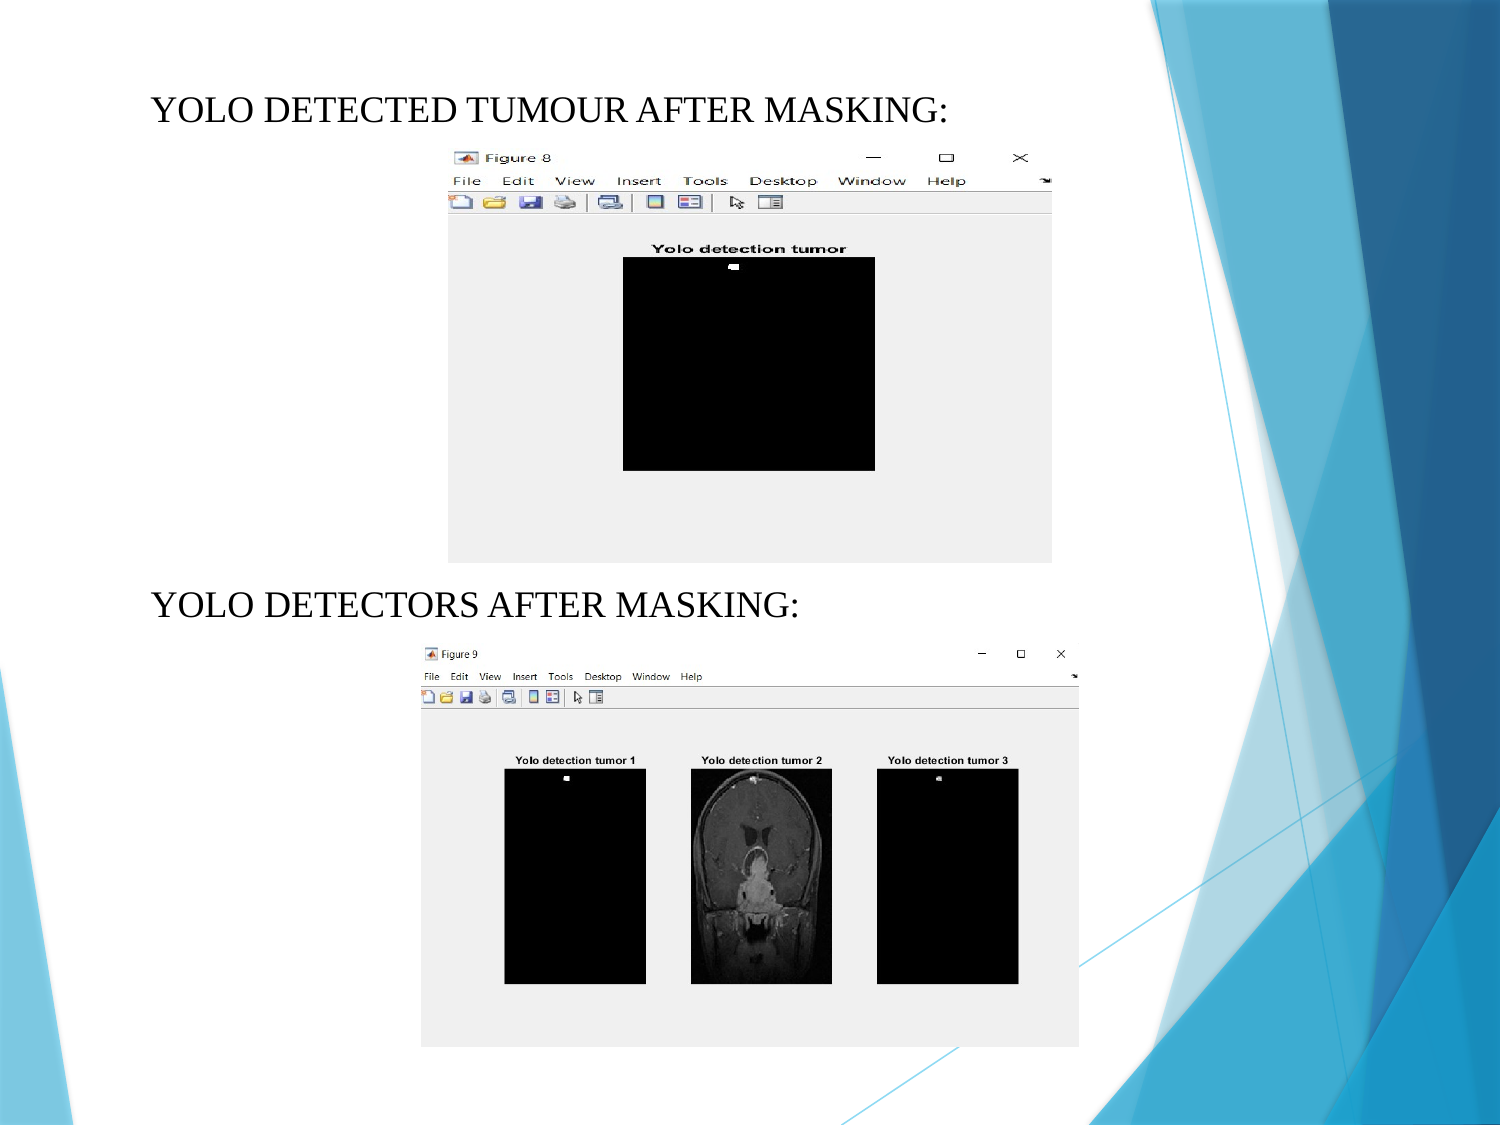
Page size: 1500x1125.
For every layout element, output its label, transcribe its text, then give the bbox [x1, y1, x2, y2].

text_box YOLO DETECTORS AFTER MASKING: [135, 572, 845, 633]
picture [447, 148, 1053, 563]
picture [421, 643, 1079, 1048]
text_box YOLO DETECTED TUMOUR AFTER MASKING: [135, 78, 1010, 138]
